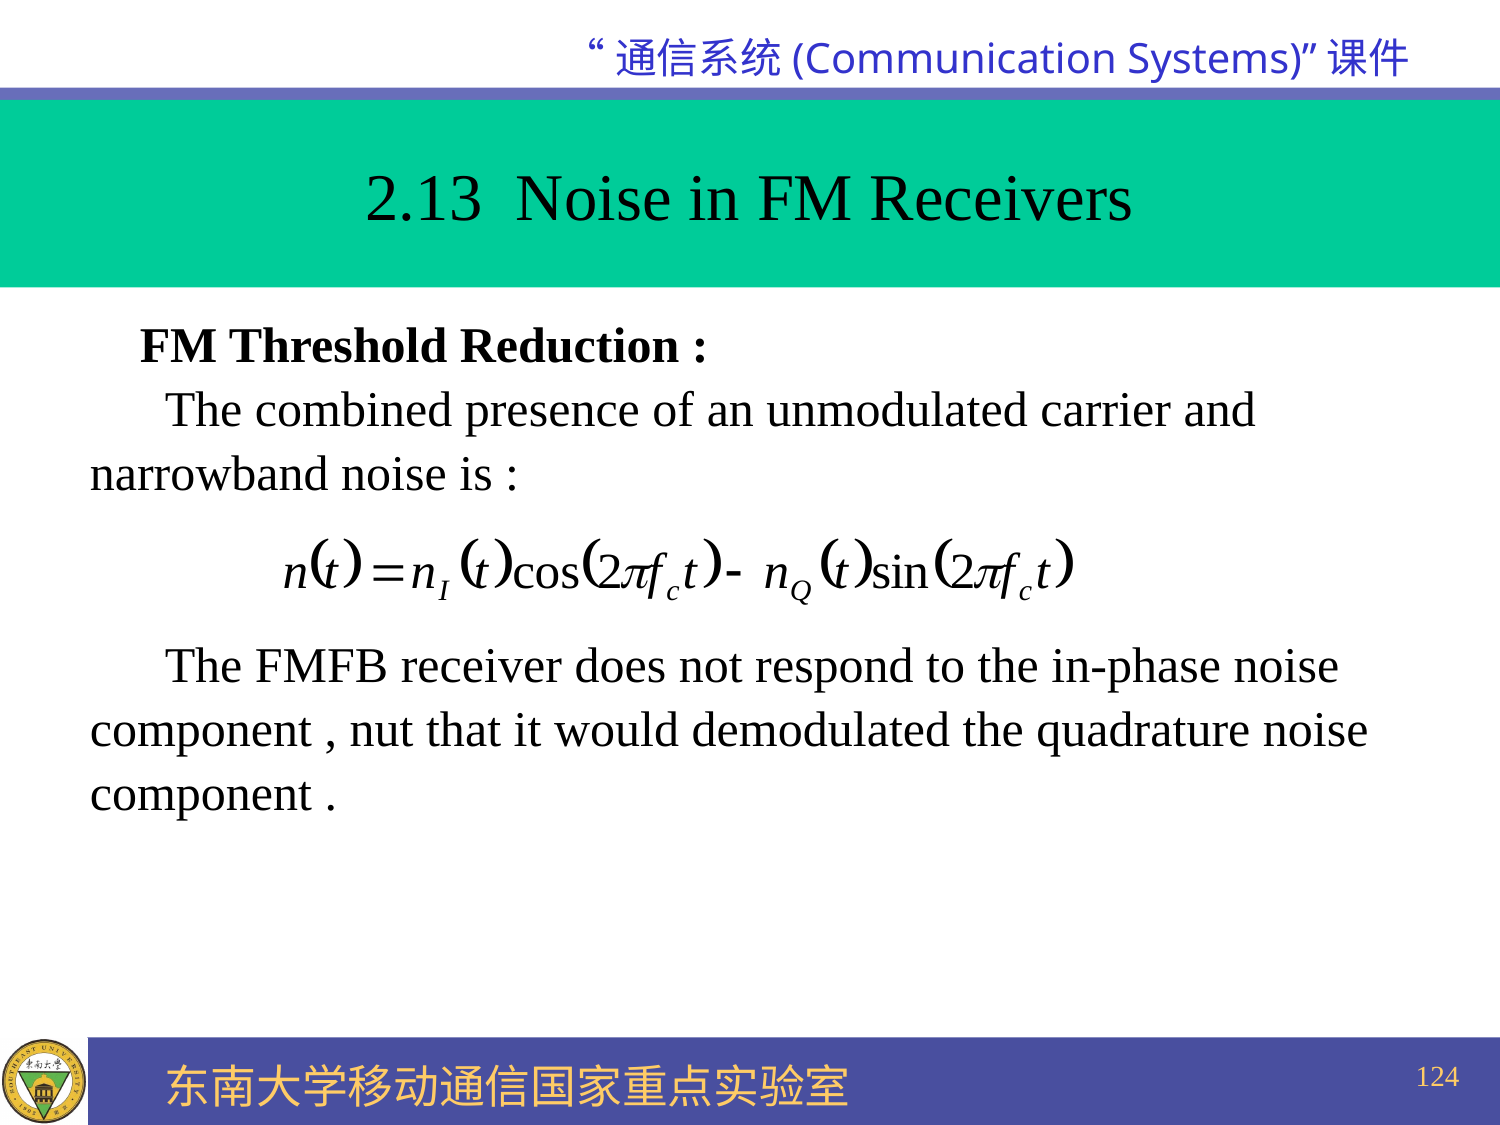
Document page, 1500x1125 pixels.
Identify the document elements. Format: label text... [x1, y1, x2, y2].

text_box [274, 537, 1076, 618]
text_box 2.13 Noise in FM Receivers [0, 99, 1500, 288]
picture [0, 1038, 88, 1125]
text_box FM Threshold Reduction : The combined presence of an unmodulated carrier and narrowband noise is : The FMFB receiver does not respond to the in-phase noise component , nut that it would demodulated the quadrature noise component . [74, 312, 1425, 1000]
slide_number 124 [1299, 1050, 1475, 1125]
